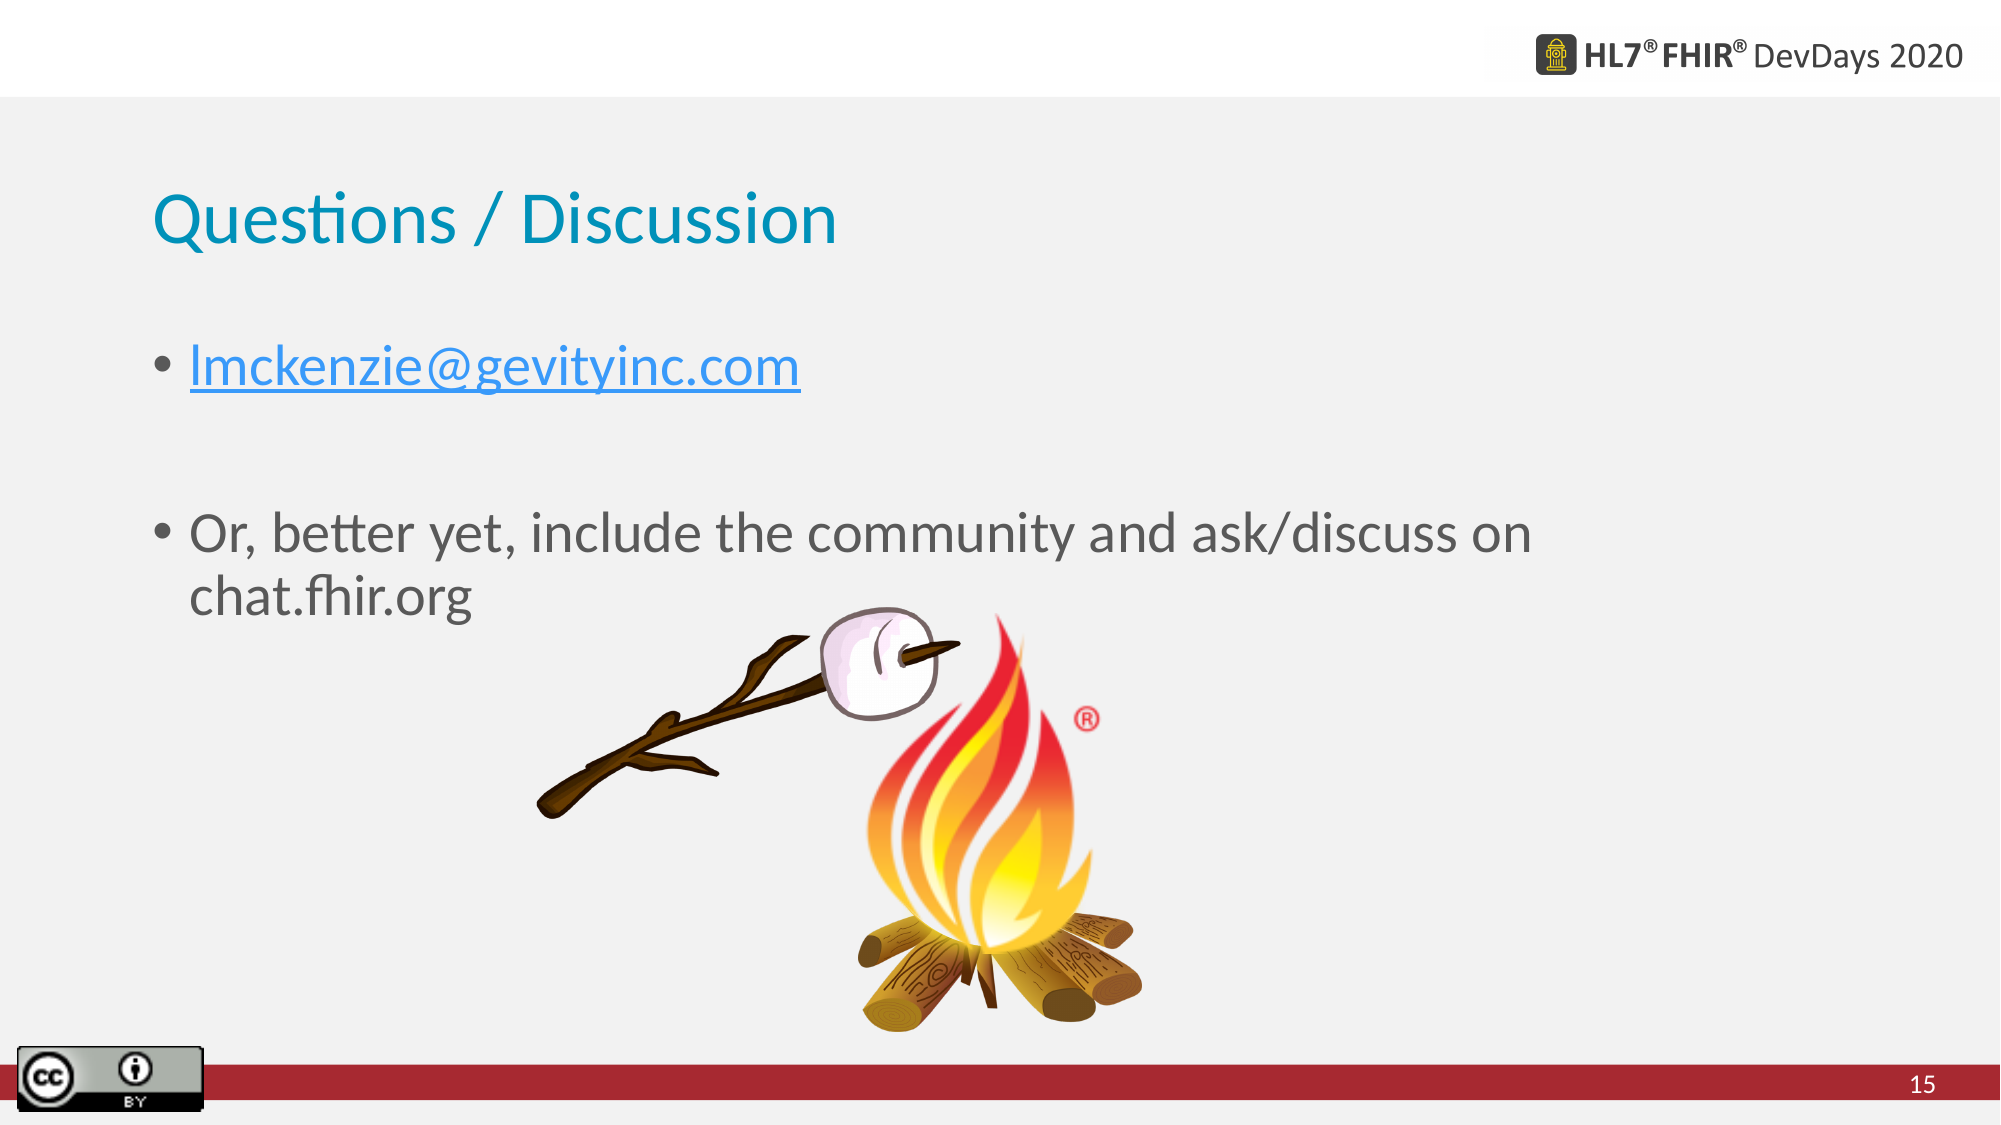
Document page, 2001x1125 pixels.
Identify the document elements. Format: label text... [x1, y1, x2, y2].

list lmckenzie@gevityinc.com Or, better yet, include the community and ask/discuss on chat.fhir.org [137, 327, 1781, 1021]
title Questions / Discussion [137, 171, 1863, 317]
picture [533, 511, 1142, 1032]
picture [17, 1046, 204, 1112]
picture [1484, 26, 2001, 82]
